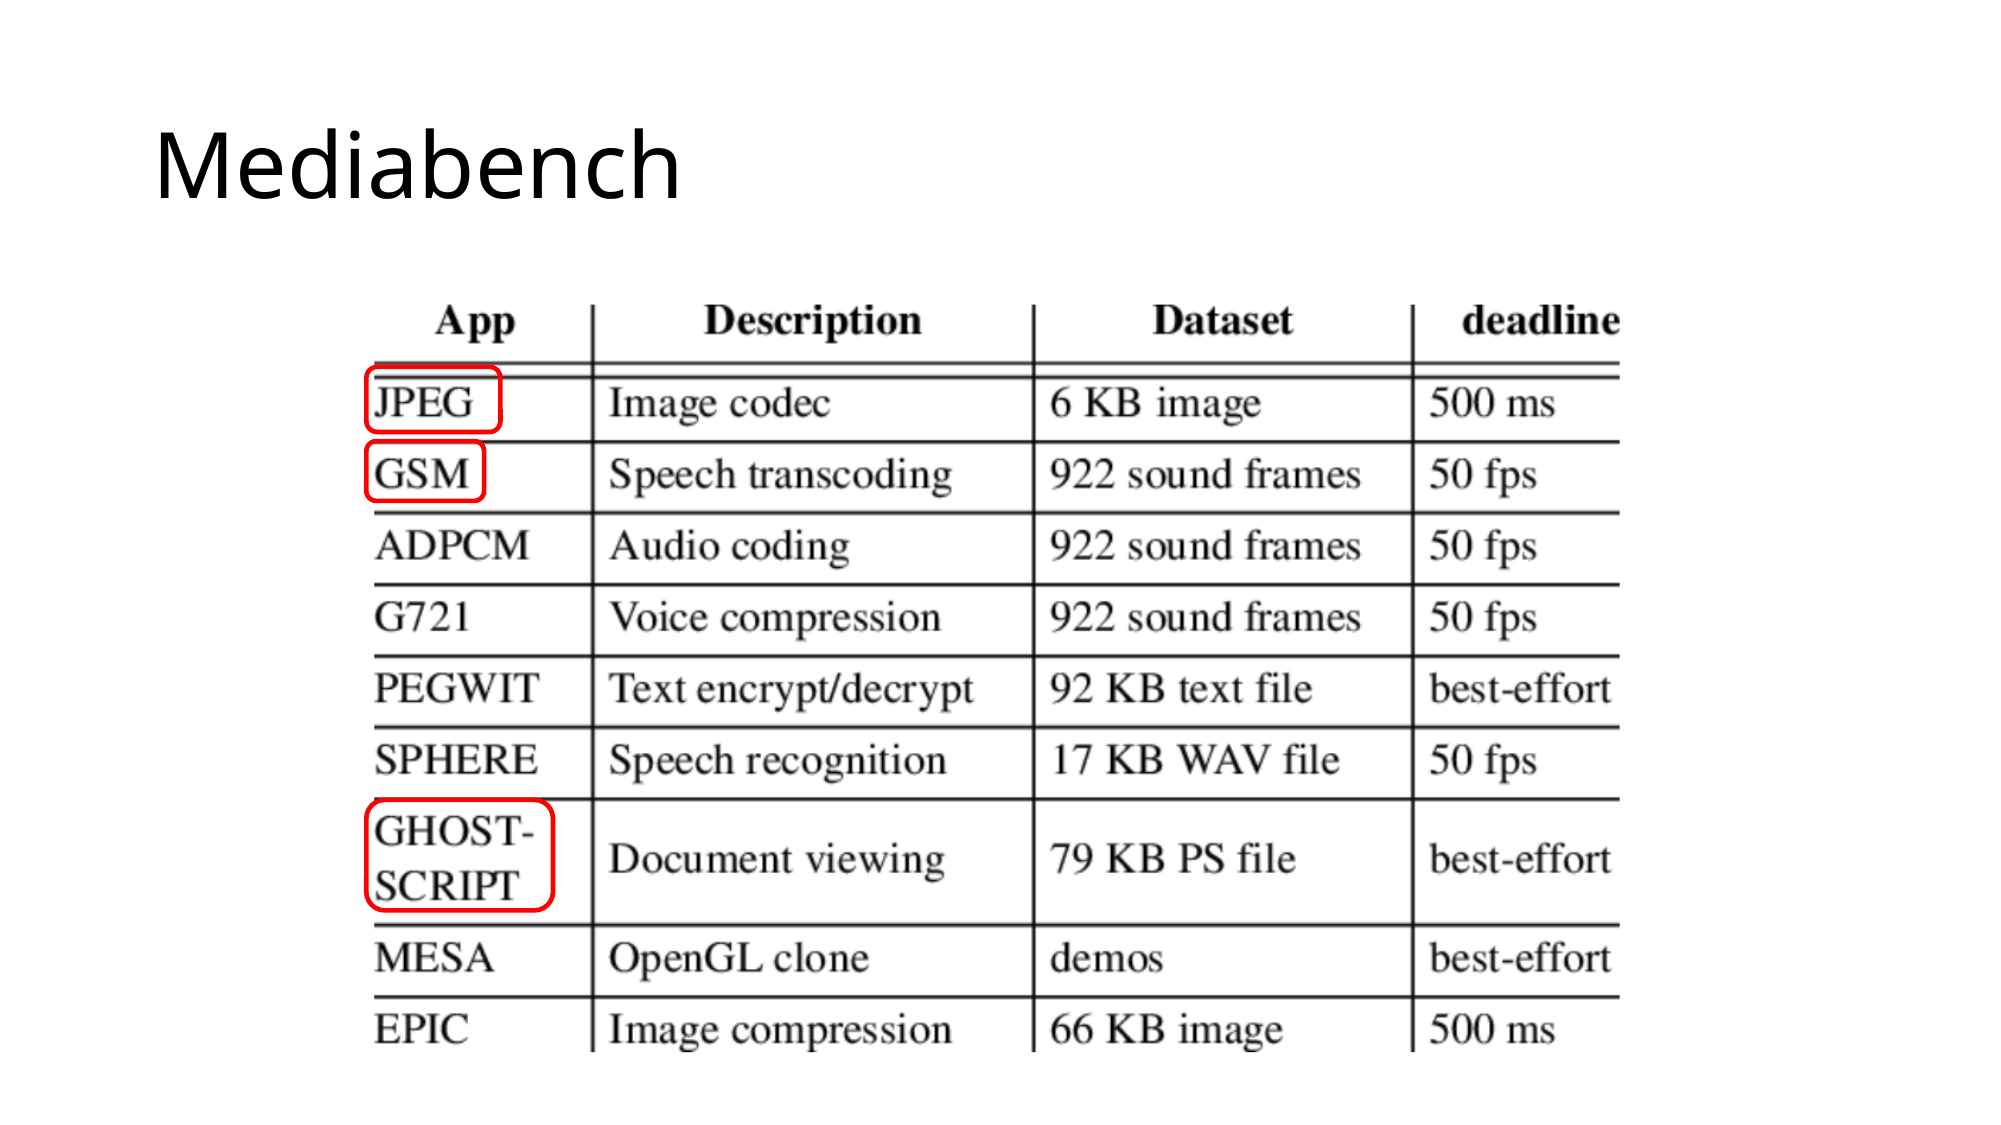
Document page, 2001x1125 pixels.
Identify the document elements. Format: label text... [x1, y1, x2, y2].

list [366, 281, 1634, 1070]
title Mediabench [137, 59, 1863, 278]
